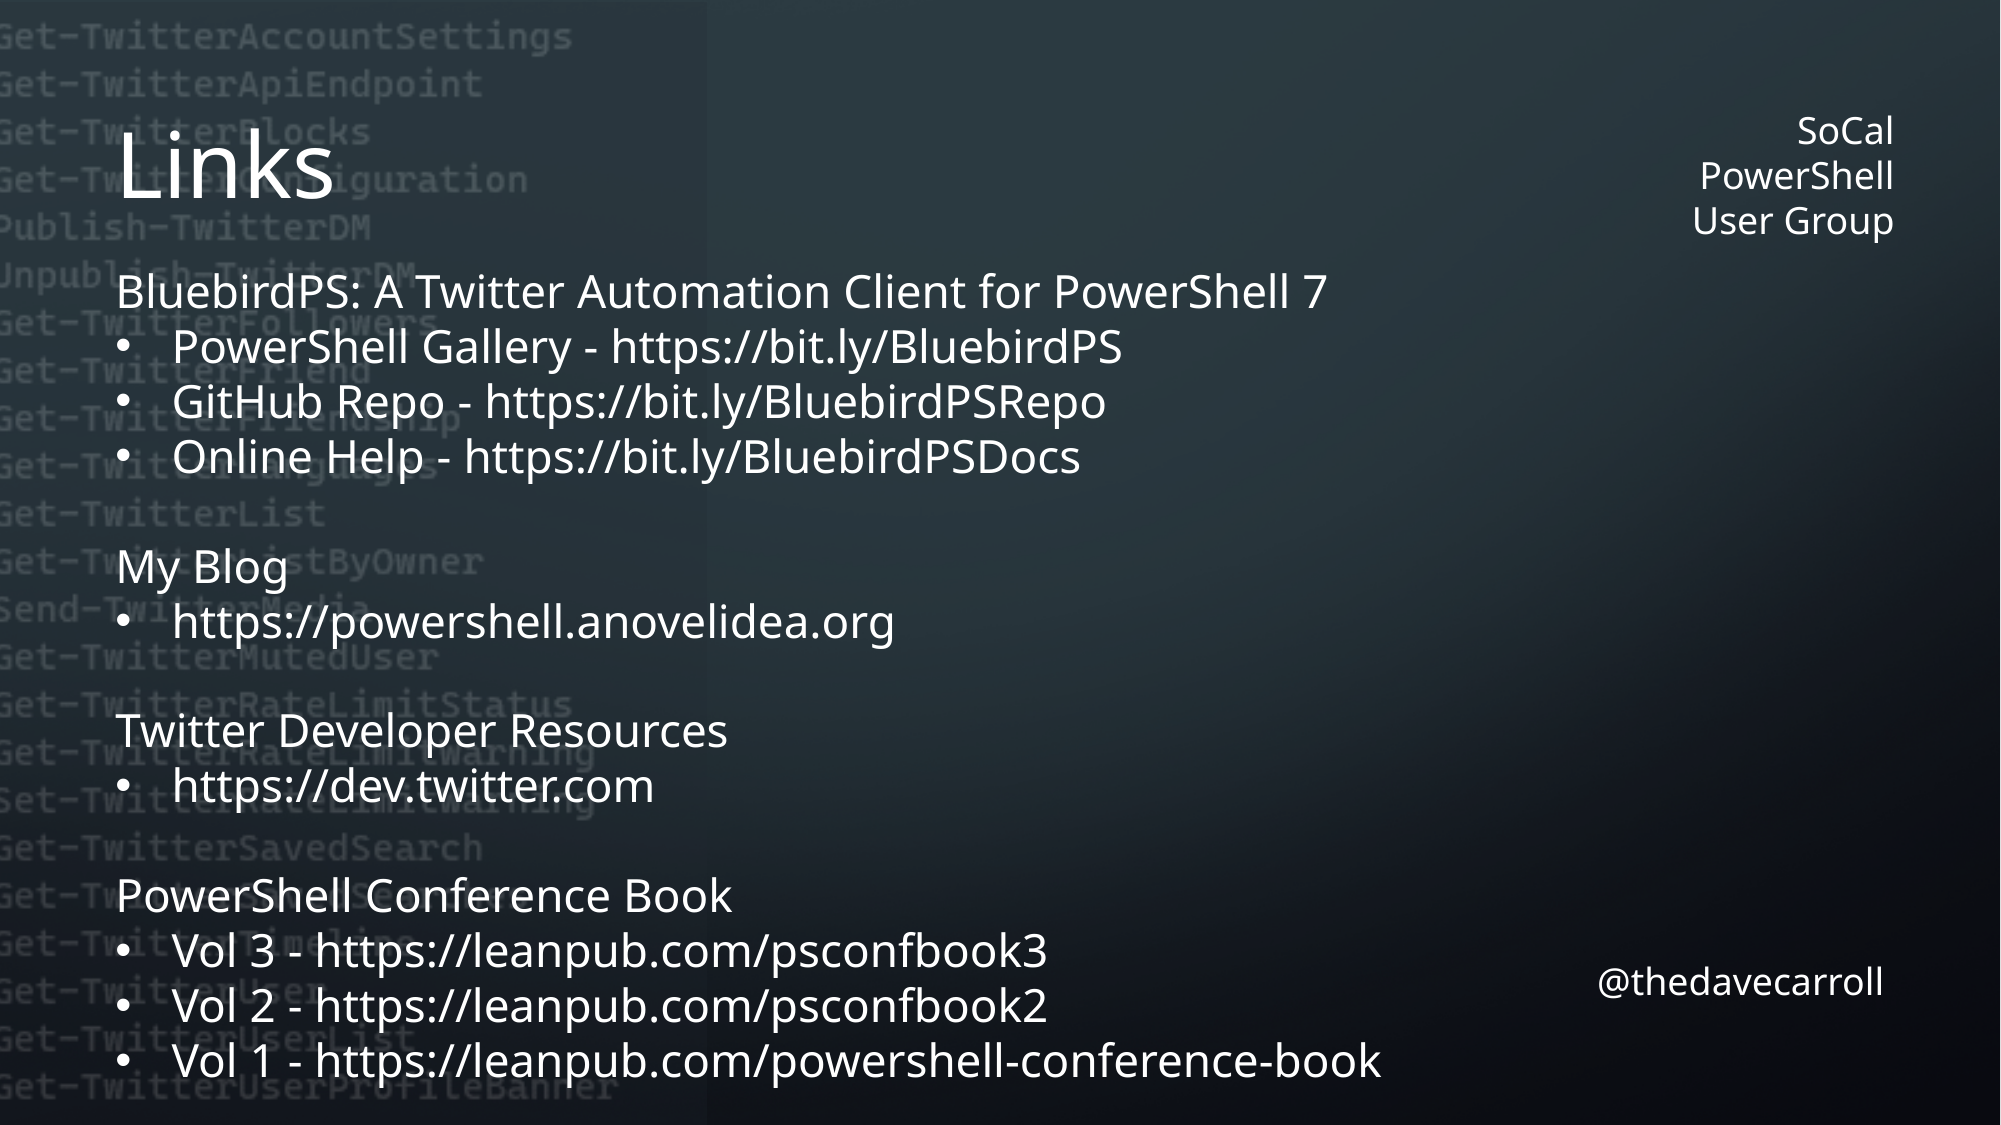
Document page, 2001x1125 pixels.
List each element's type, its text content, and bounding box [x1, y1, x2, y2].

text_box Links BluebirdPS: A Twitter Automation Client for PowerShell 7 PowerShell Gallery - https://bit.ly/BluebirdPS GitHub Repo - https://bit.ly/BluebirdPSRepo Online Help - https://bit.ly/BluebirdPSDocs My Blog https://powershell.anovelidea.org Twitter Developer Resources https://dev.twitter.com PowerShell Conference Book Vol 3 - https://leanpub.com/psconfbook3 Vol 2 - https://leanpub.com/psconfbook2 Vol 1 - https://leanpub.com/powershell-conference-book [100, 99, 1614, 1095]
footer @thedavecarroll [1614, 950, 1900, 1011]
